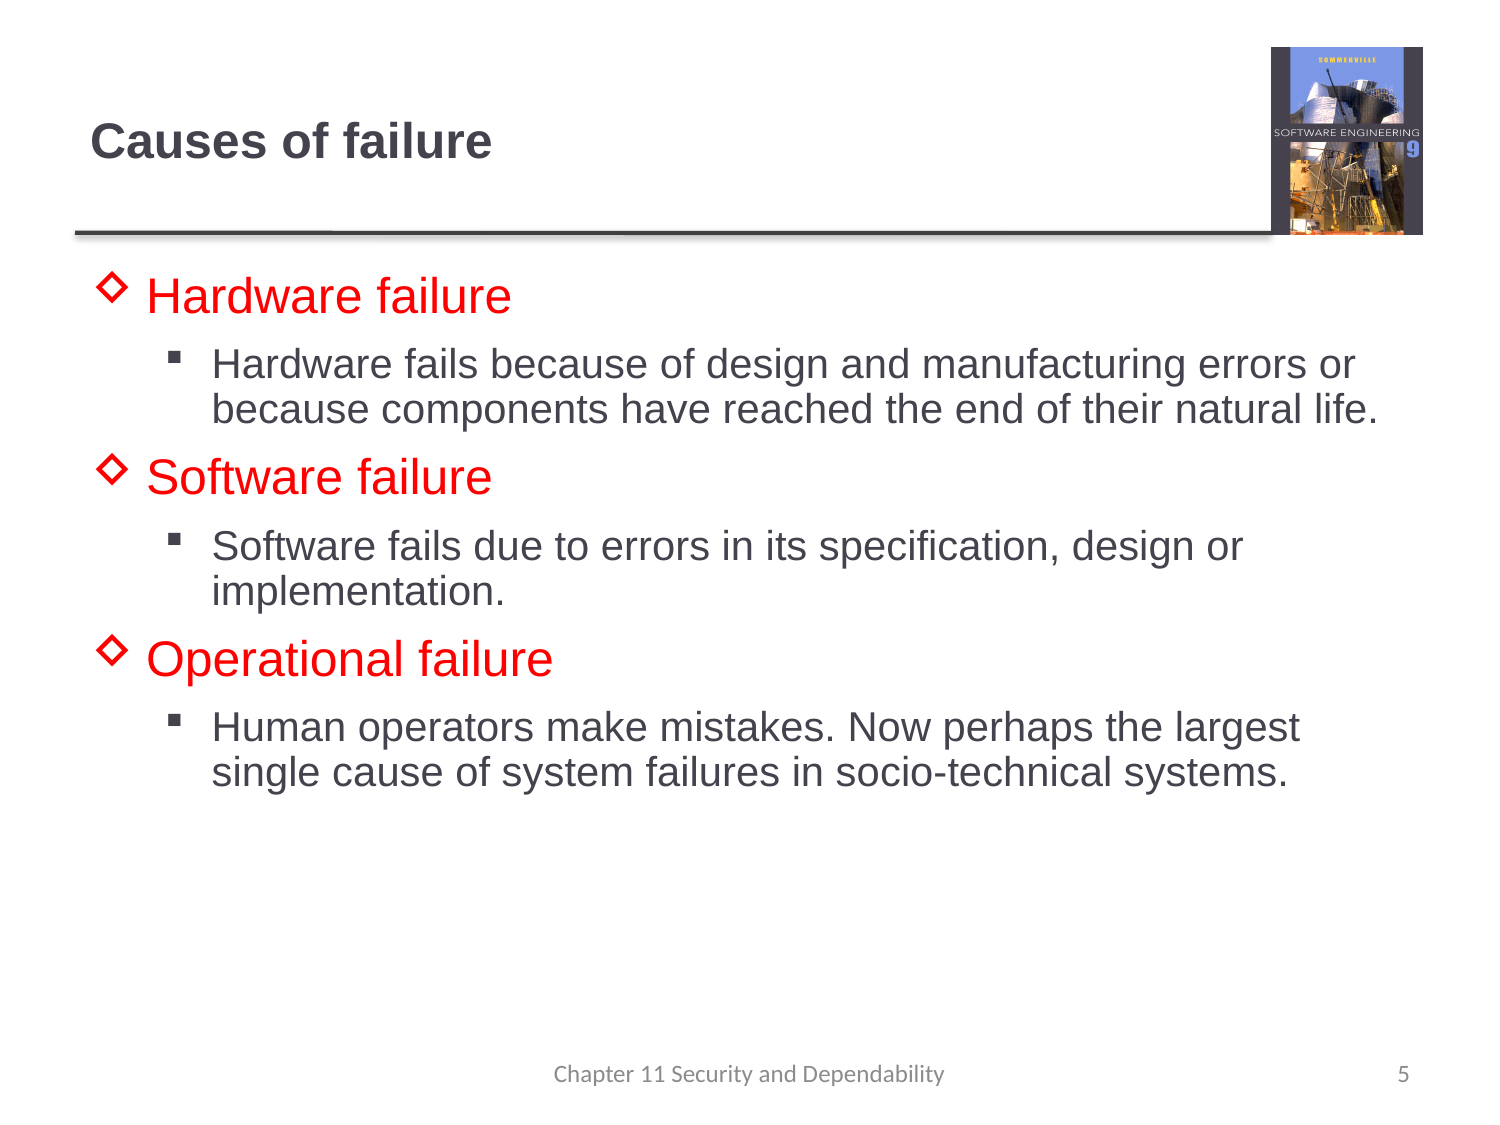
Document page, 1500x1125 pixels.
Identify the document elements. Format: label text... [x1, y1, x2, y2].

picture [1272, 47, 1423, 235]
slide_number 5 [1074, 1042, 1425, 1103]
list Hardware failure Hardware fails because of design and manufacturing errors or because components have reached the end of their natural life. Software failure Software fails due to errors in its specification, design or implementation. Operational failure Human operators make mistakes. Now perhaps the largest single cause of system failures in socio-technical systems. [75, 262, 1425, 1005]
footer Chapter 11 Security and Dependability [512, 1042, 988, 1103]
title Causes of failure [74, 44, 1272, 233]
